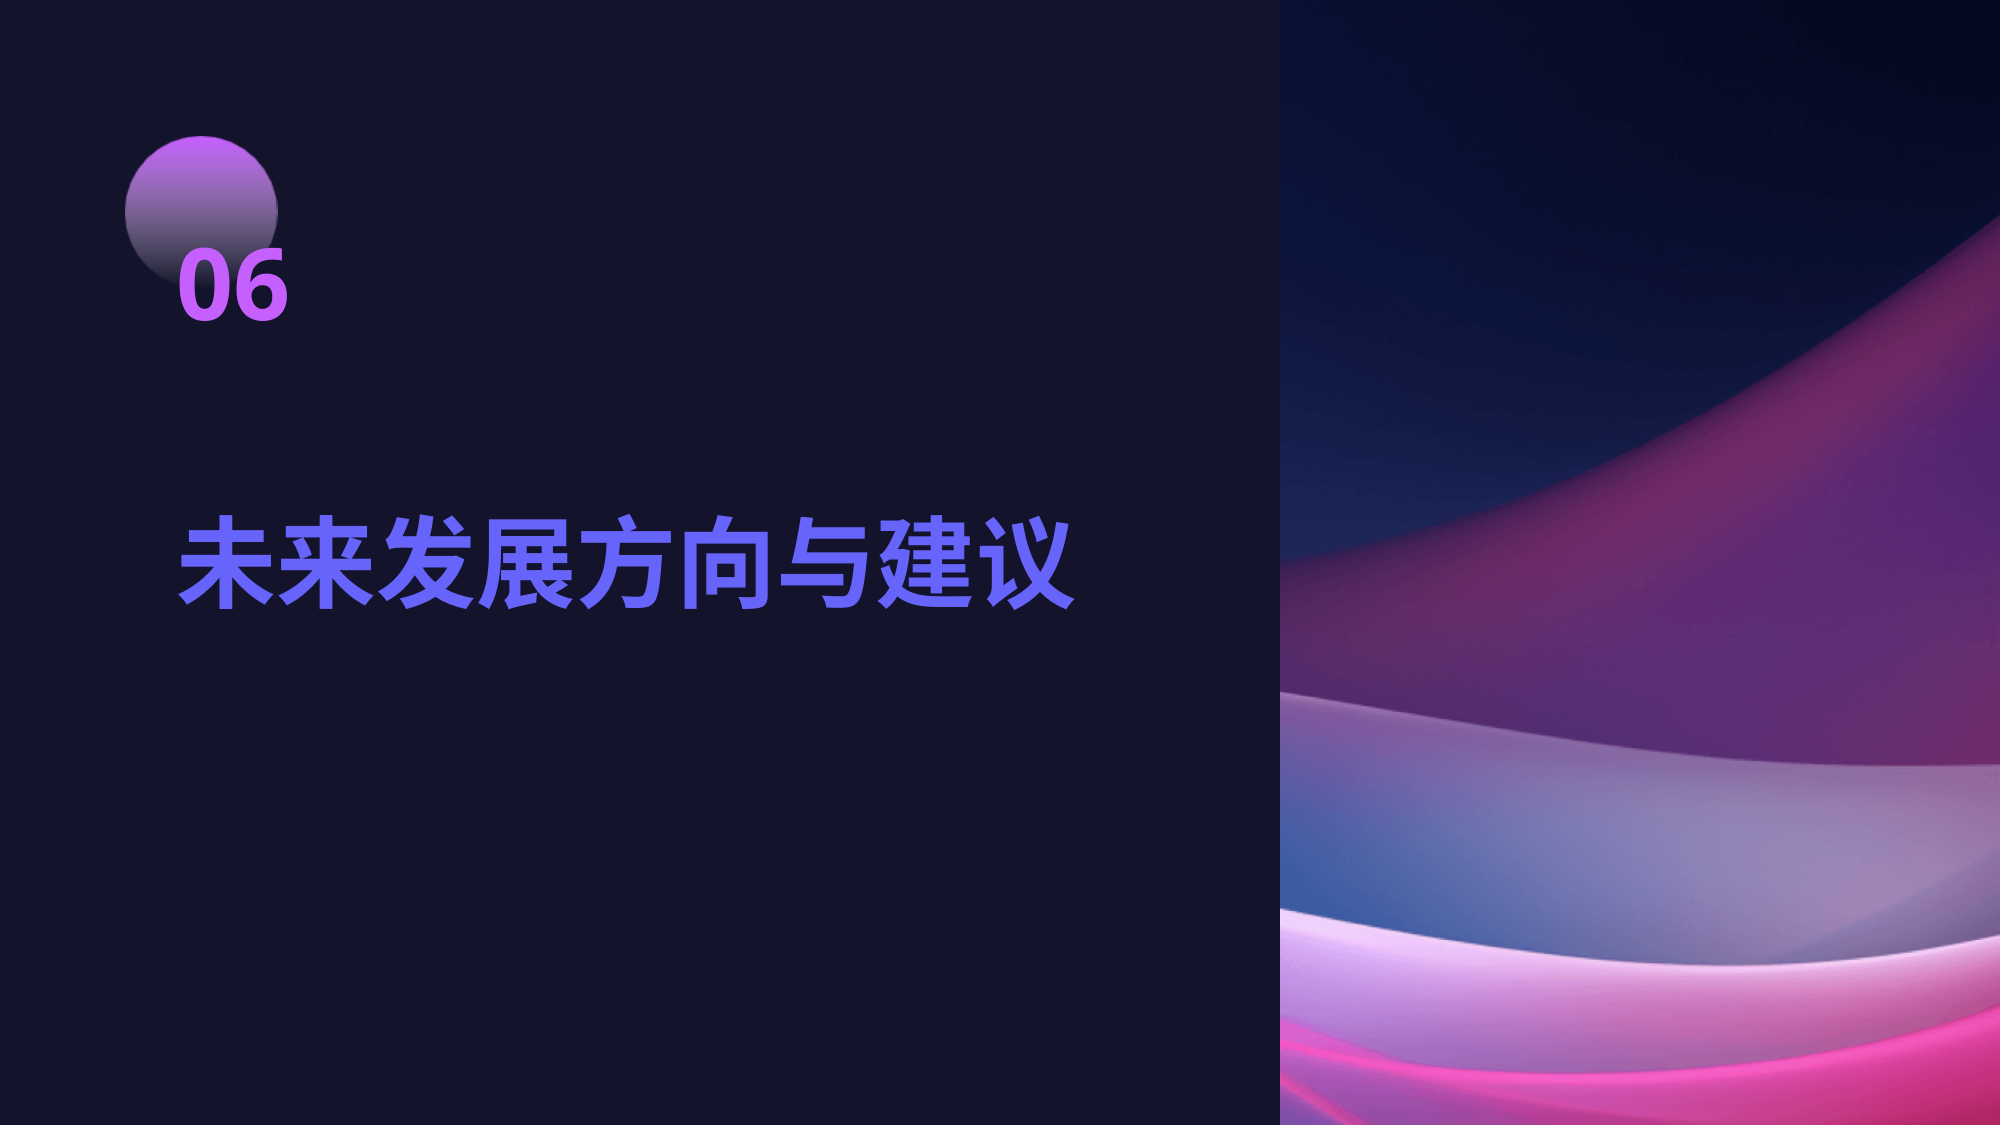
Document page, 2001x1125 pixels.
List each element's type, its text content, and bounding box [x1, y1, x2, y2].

picture [125, 136, 278, 289]
text_box 未来发展方向与建议 [160, 431, 1111, 629]
picture [1279, 0, 2000, 1125]
text_box 06 [160, 151, 1111, 350]
